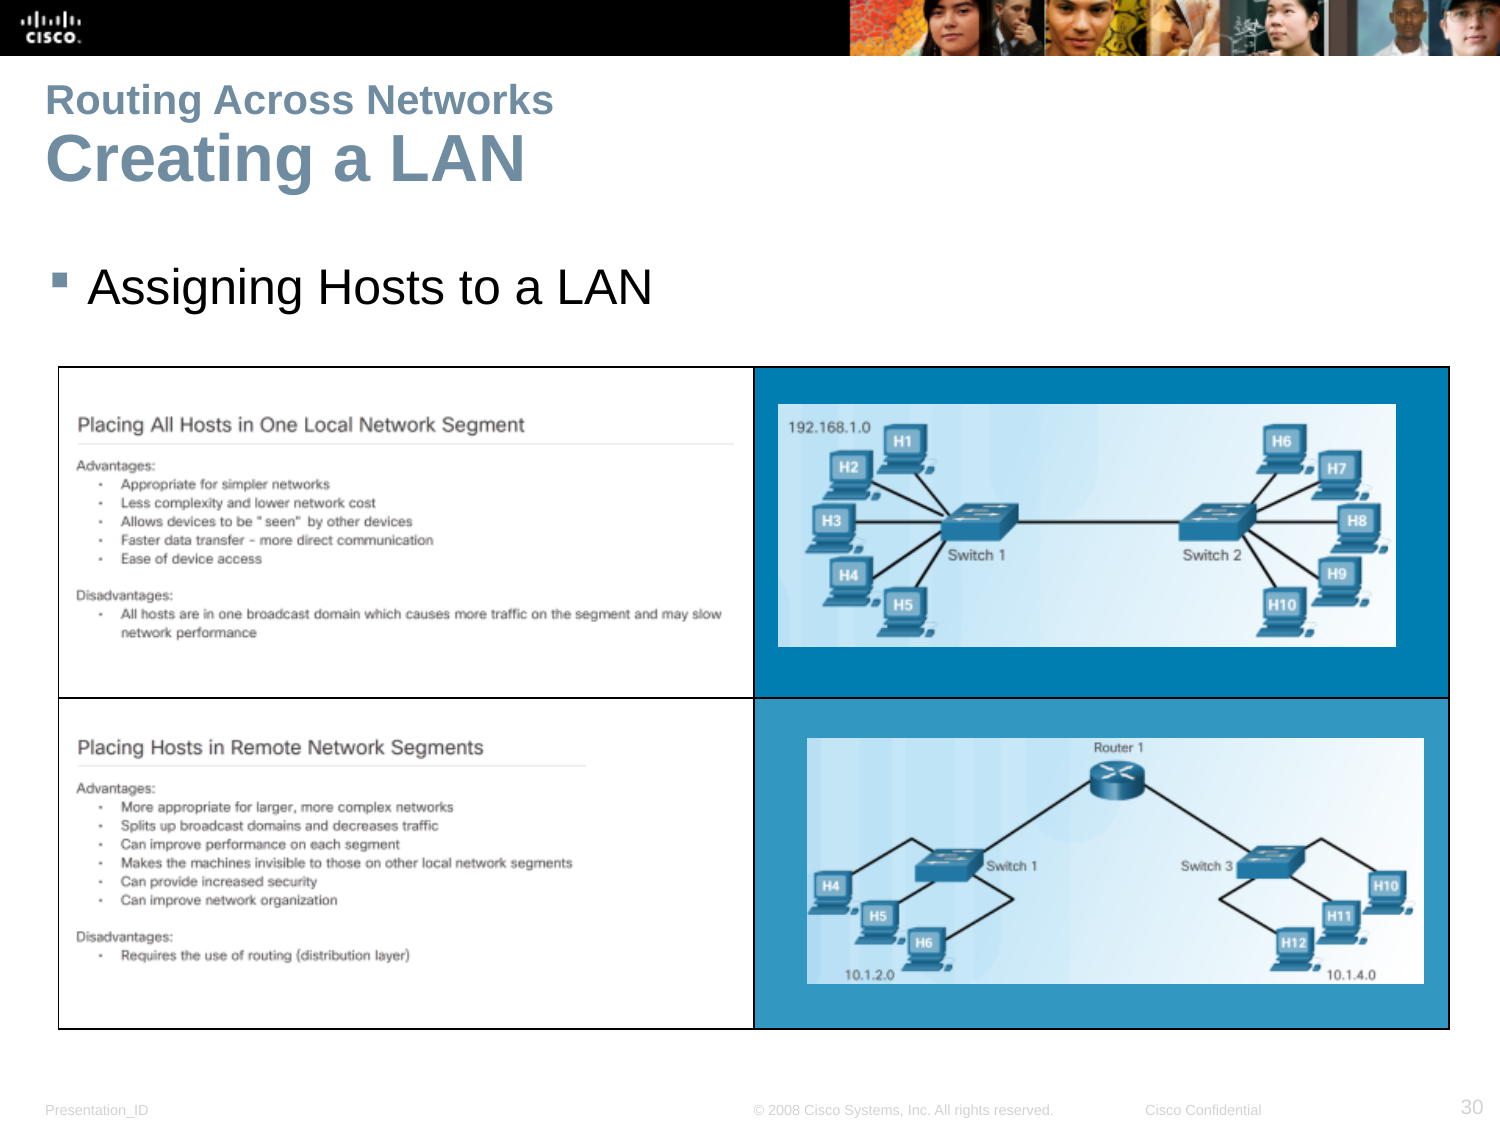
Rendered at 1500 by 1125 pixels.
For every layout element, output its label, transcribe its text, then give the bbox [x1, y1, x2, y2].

picture [807, 738, 1425, 984]
picture [779, 405, 1395, 646]
title Routing Across Networks Creating a LAN [31, 64, 1471, 203]
picture [71, 731, 586, 974]
picture [0, 0, 1500, 56]
list Assigning Hosts to a LAN [34, 252, 1468, 1061]
picture [71, 408, 734, 647]
